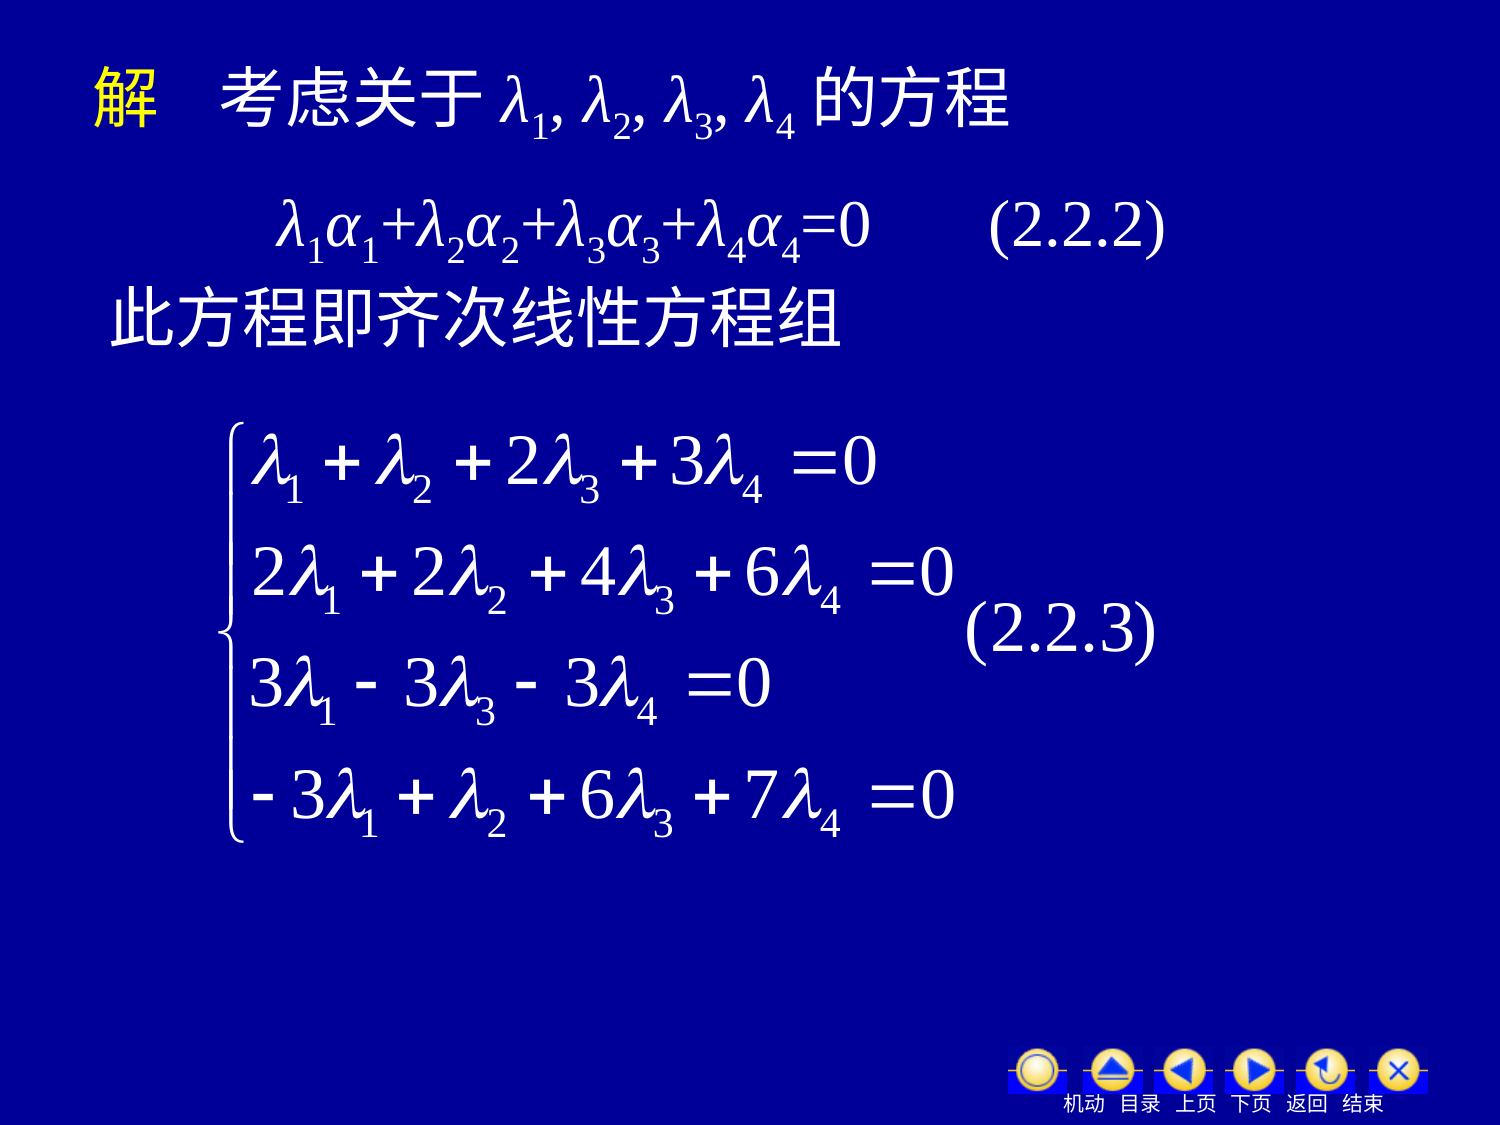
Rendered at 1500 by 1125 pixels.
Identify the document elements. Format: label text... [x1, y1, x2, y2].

picture [1083, 1046, 1143, 1094]
text_box 解 考虑关于λ1, λ2, λ3, λ4的方程 λ1α1+λ2α2+λ3α3+λ4α4=0 (2.2.2) [77, 48, 1452, 279]
picture [1154, 1046, 1213, 1094]
picture [1296, 1046, 1355, 1094]
picture [1008, 1046, 1067, 1094]
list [202, 408, 1167, 856]
picture [1225, 1046, 1284, 1094]
picture [1369, 1046, 1428, 1094]
text_box 此方程即齐次线性方程组 [94, 268, 1372, 364]
